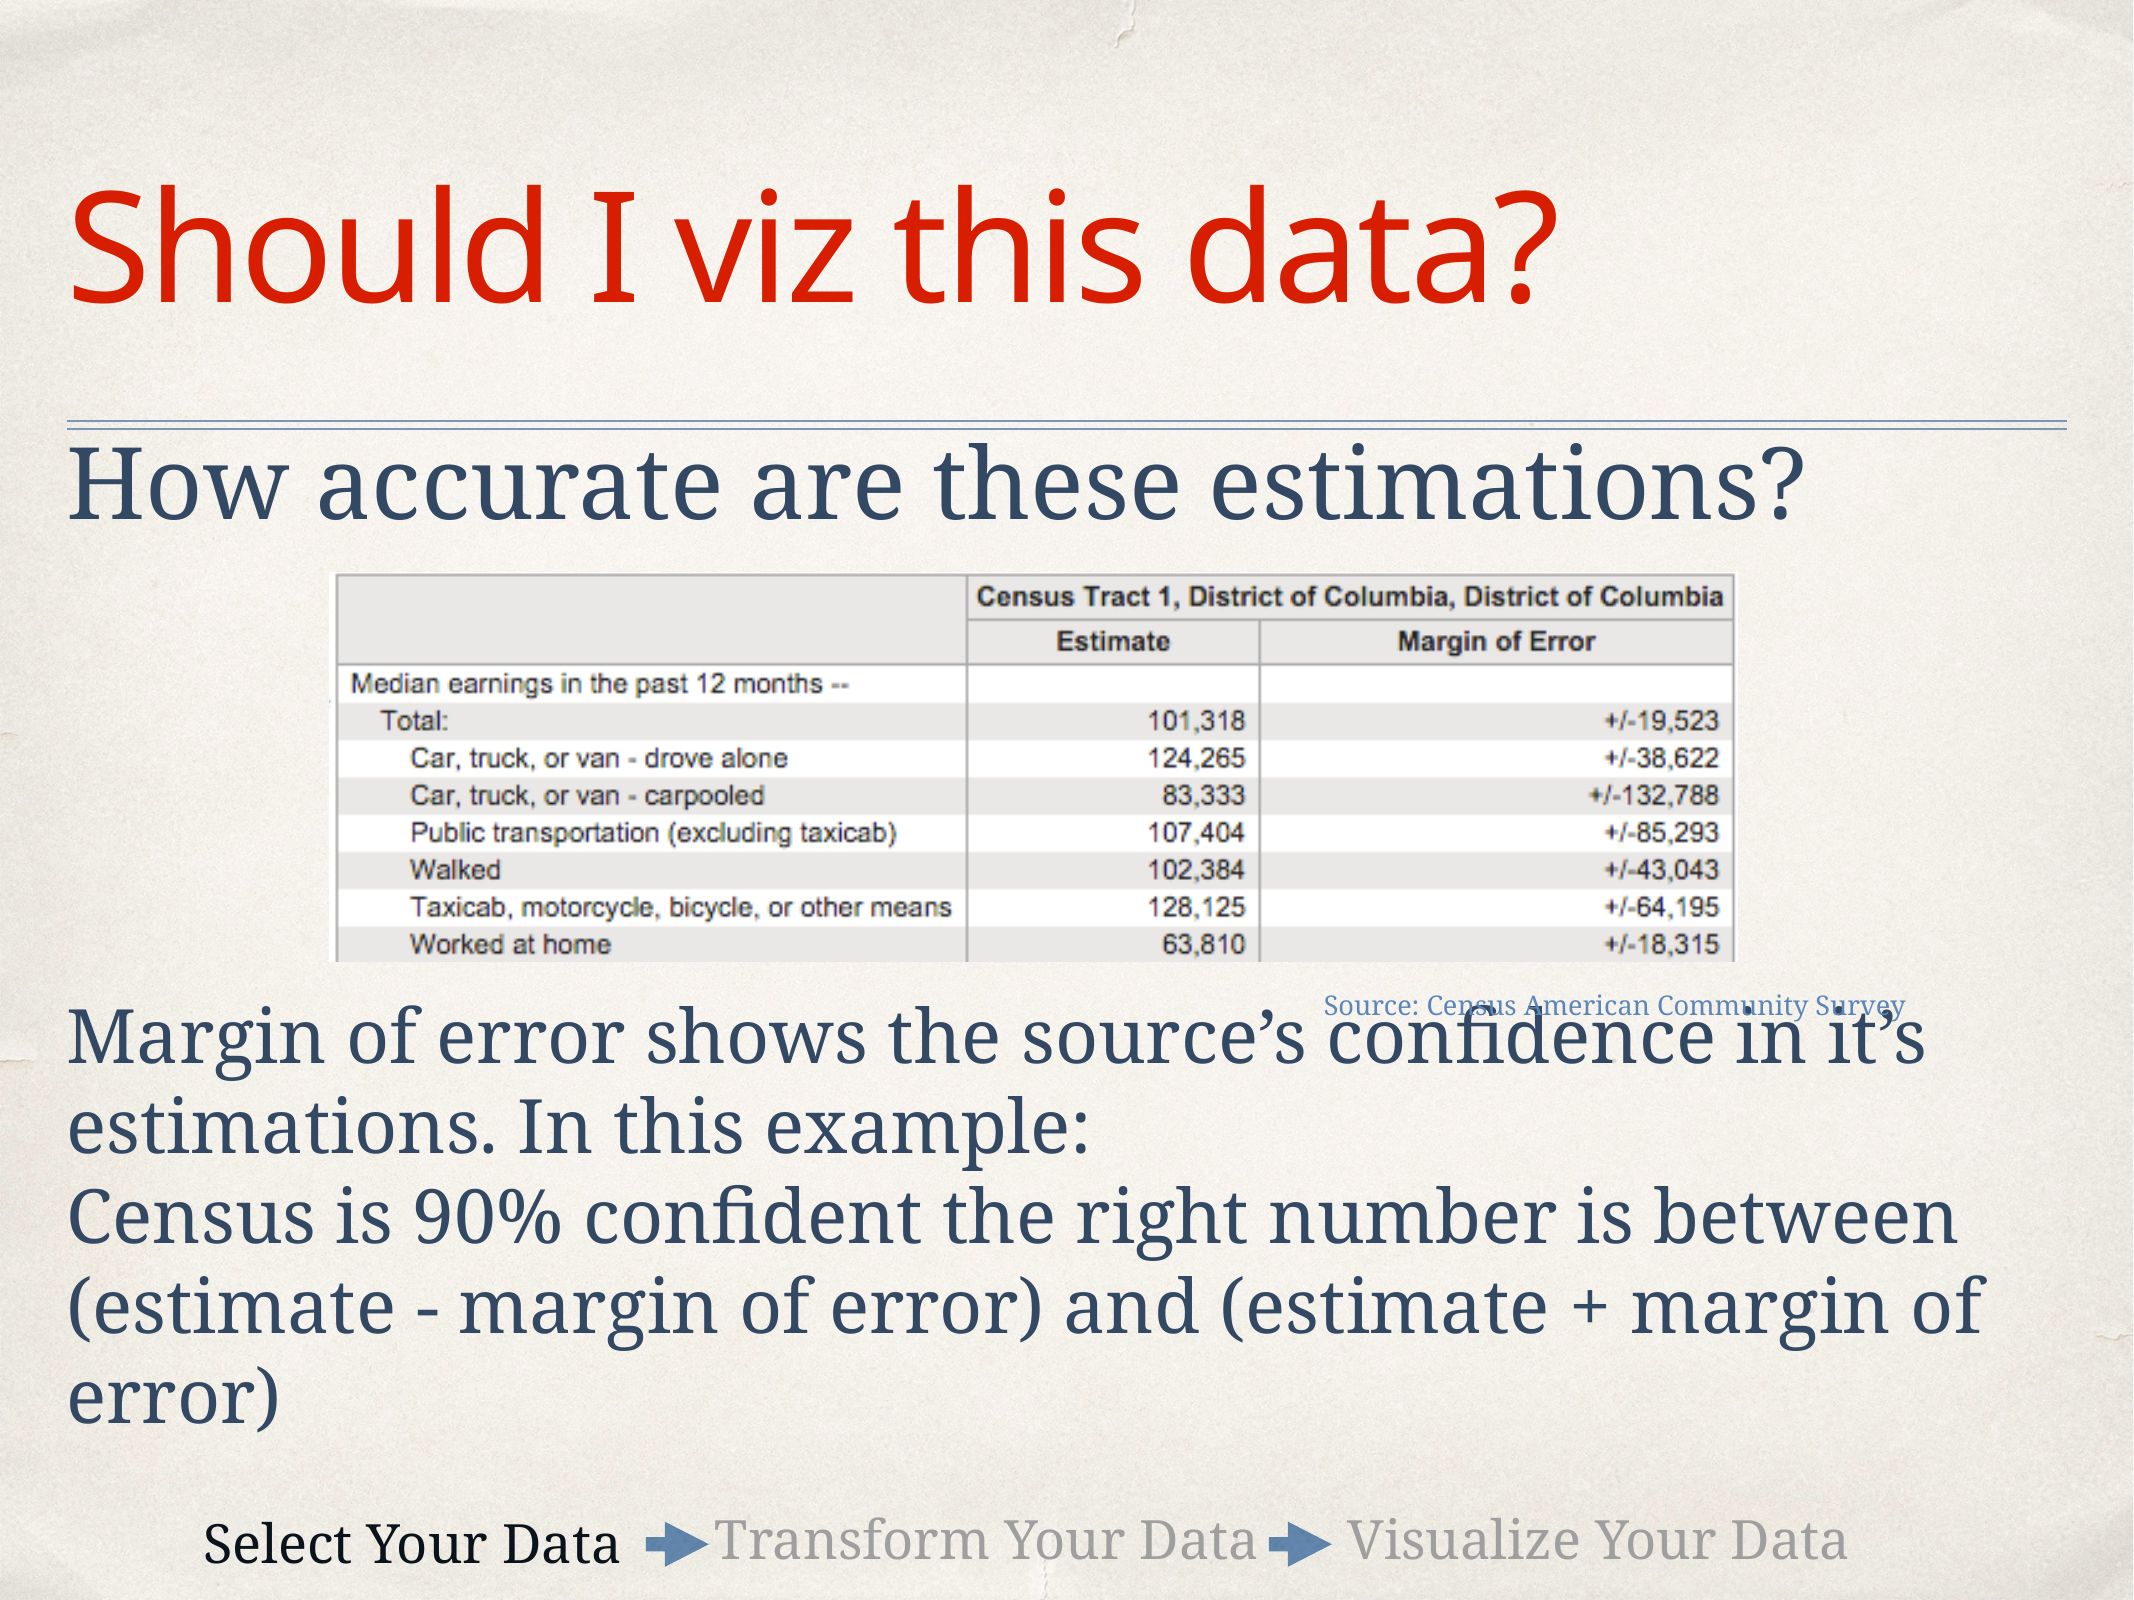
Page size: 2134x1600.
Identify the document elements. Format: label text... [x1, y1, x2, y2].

text_box Transform Your Data [706, 1497, 1268, 1579]
text_box Select Your Data [175, 1501, 650, 1584]
picture [0, 0, 2134, 1600]
text_box Visualize Your Data [1339, 1497, 1859, 1579]
title Should I viz this data? [57, 72, 2076, 409]
text_box [1268, 1521, 1332, 1567]
text_box [645, 1521, 706, 1567]
text_box Source: Census American Community Survey [1315, 980, 1950, 1037]
text_box How accurate are these estimations? Margin of error shows the source’s confidence in it’s estimations. In this example: Census is 90% confident the right number is between (estimate - margin of error) and (estimate + margin of error) [58, 410, 2075, 1448]
